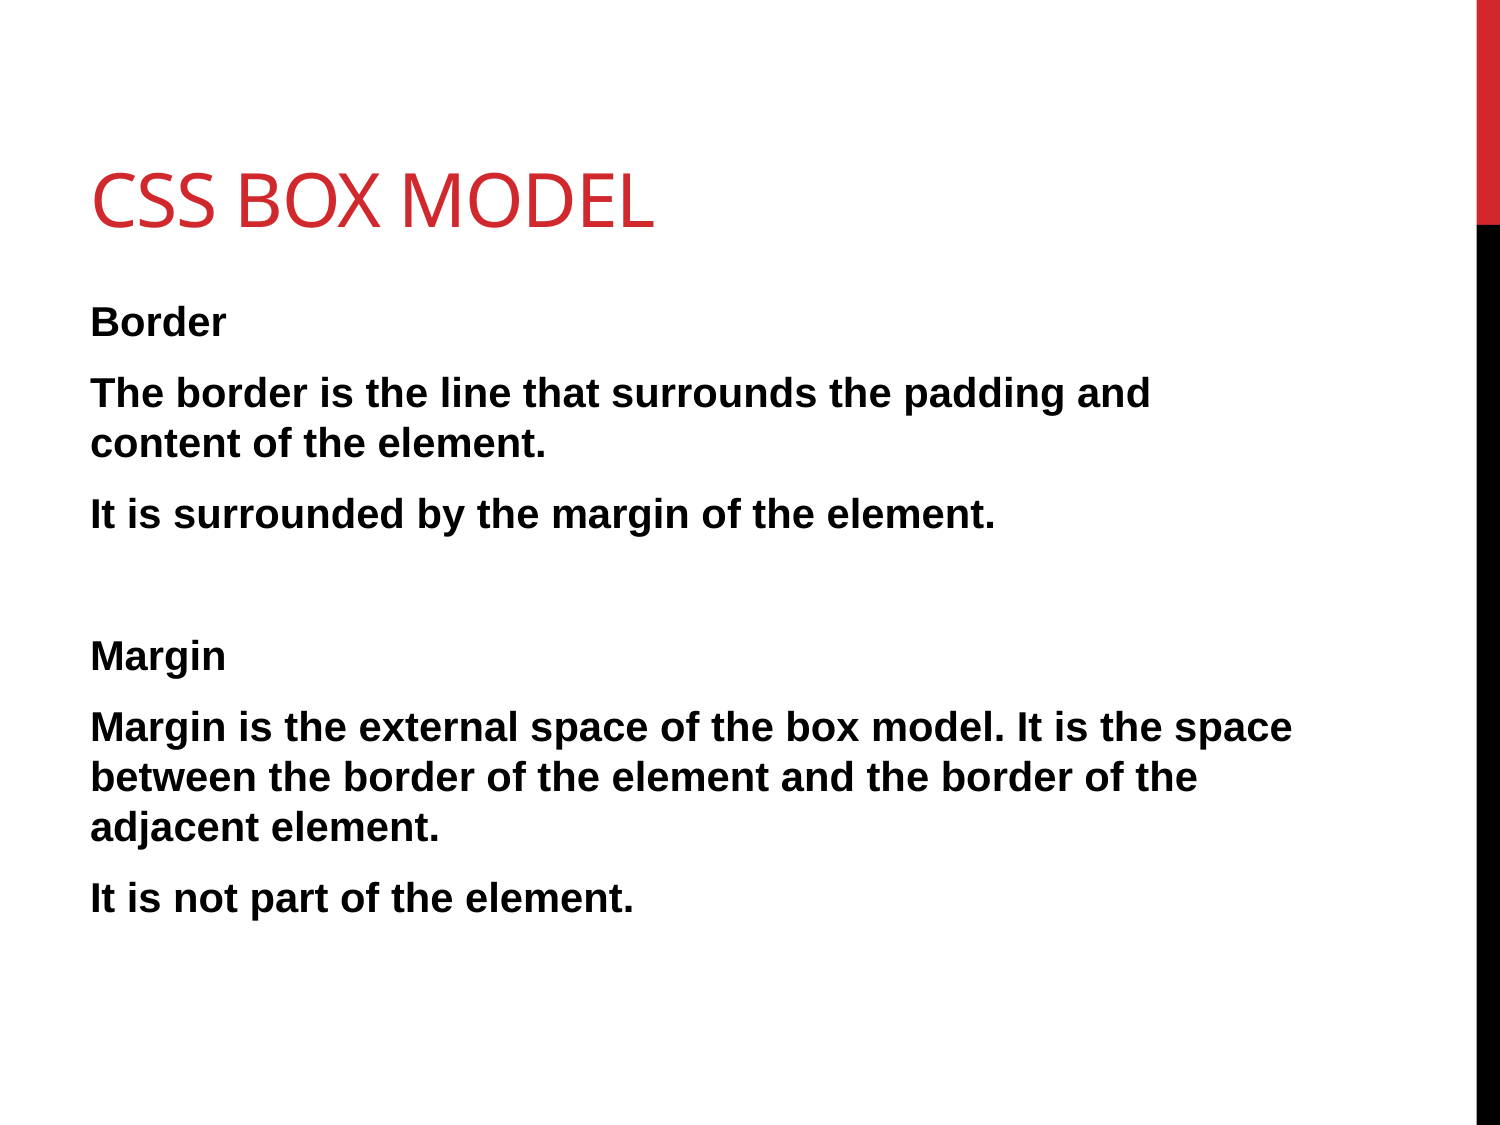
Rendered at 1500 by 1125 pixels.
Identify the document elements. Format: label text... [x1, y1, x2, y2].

title Css box model [75, 25, 1025, 250]
list Border The border is the line that surrounds the padding and content of the element. It is surrounded by the margin of the element. Margin Margin is the external space of the box model. It is the space between the border of the element and the border of the adjacent element. It is not part of the element. [75, 287, 1325, 1005]
